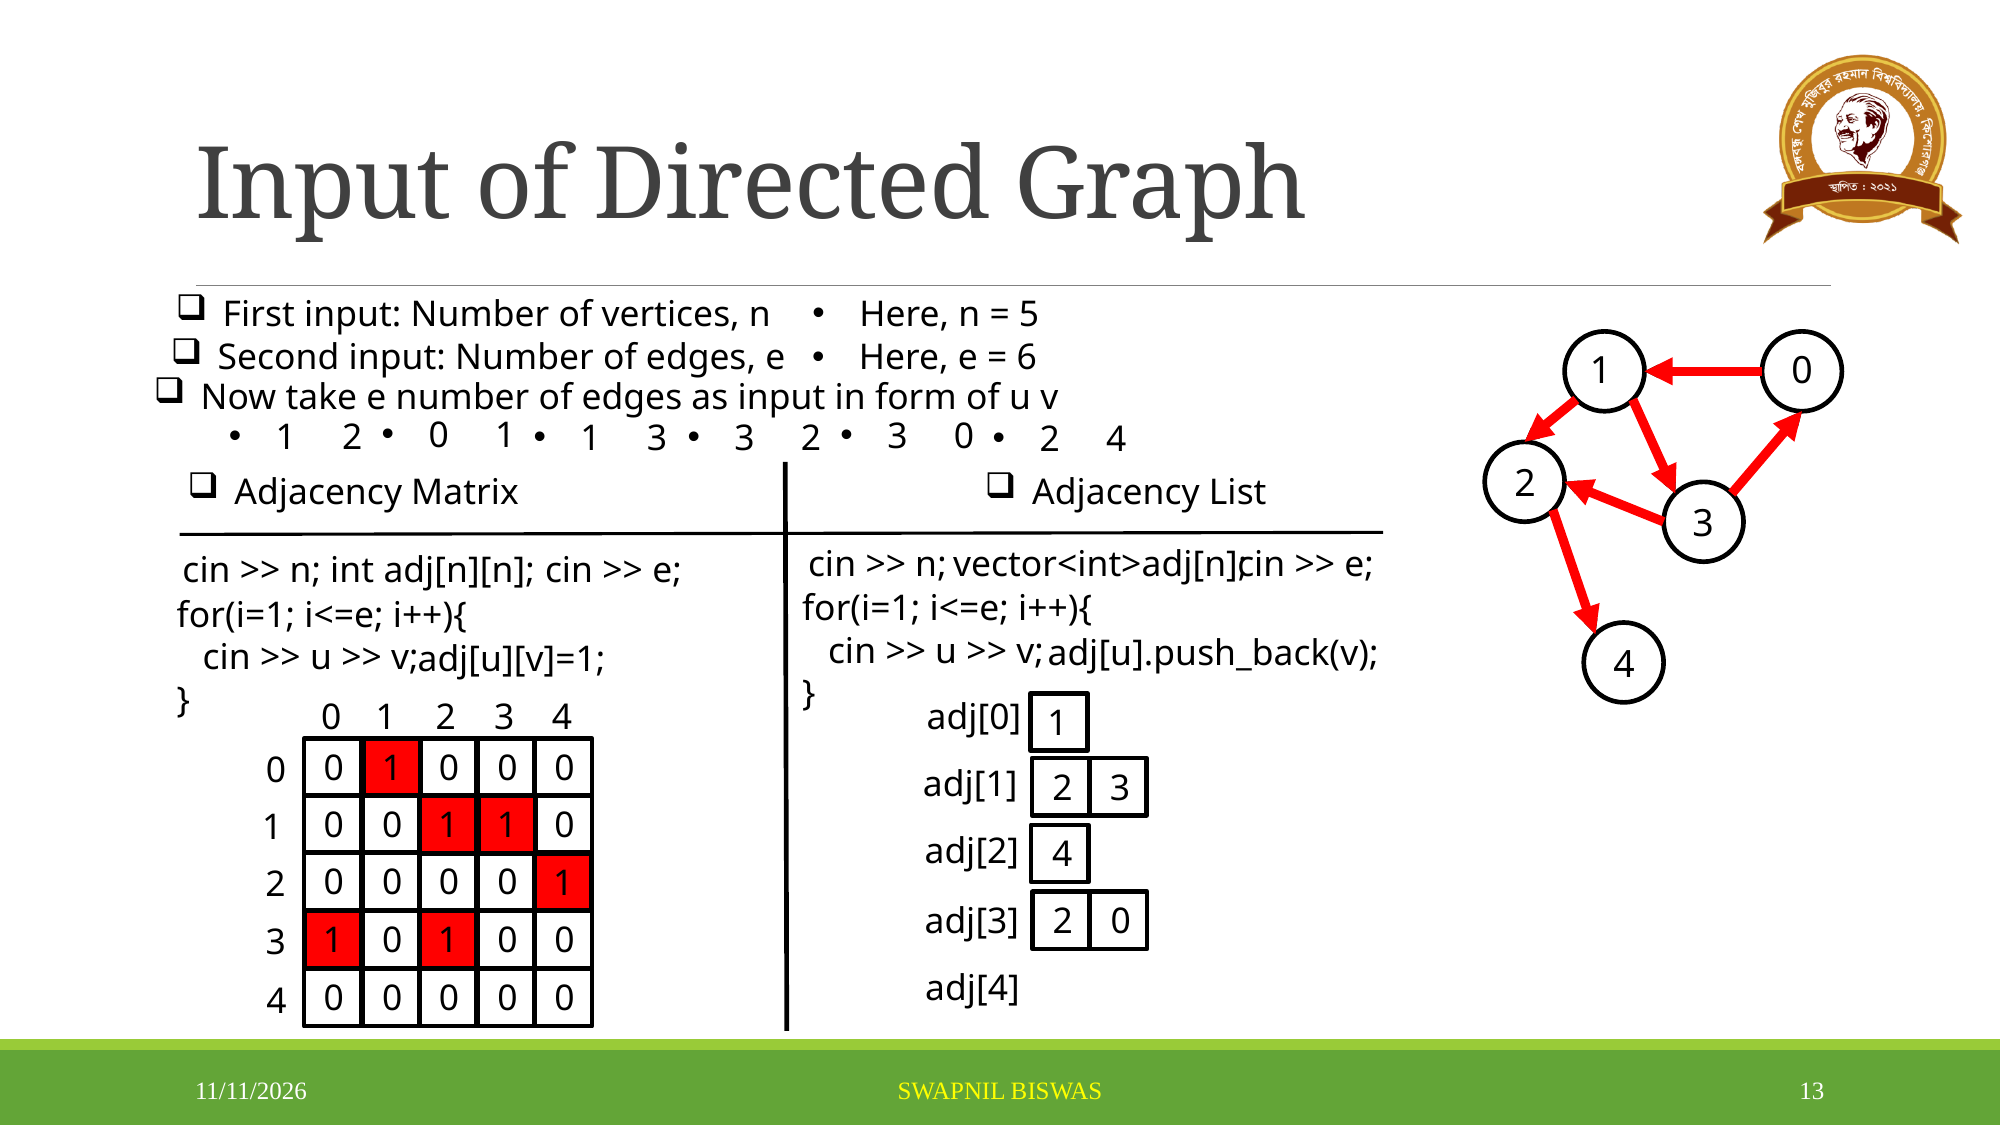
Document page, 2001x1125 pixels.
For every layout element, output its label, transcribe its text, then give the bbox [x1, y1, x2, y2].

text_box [1552, 509, 1596, 635]
text_box [1031, 890, 1089, 950]
text_box 1 2 [213, 406, 378, 464]
text_box [1029, 692, 1089, 752]
text_box 1 [1032, 692, 1083, 750]
text_box [478, 910, 482, 968]
text_box [476, 855, 482, 910]
text_box cin >> n; [167, 539, 315, 584]
text_box [303, 794, 309, 852]
slide_number 13 [1624, 1059, 1840, 1120]
text_box 0 [309, 851, 359, 910]
text_box 1 [482, 795, 532, 853]
text_box [363, 910, 367, 968]
text_box [1761, 339, 1844, 412]
text_box [418, 795, 477, 855]
text_box [418, 855, 424, 910]
text_box 0 [367, 910, 418, 968]
text_box for(i=1; i<=e; i++){ } [797, 577, 1108, 721]
title Input of Directed Graph [180, 8, 1830, 247]
text_box [361, 968, 418, 1027]
text_box Now take e number of edges as input in form of u v [138, 366, 1074, 425]
text_box [1582, 621, 1665, 704]
text_box [534, 912, 539, 968]
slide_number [180, 1059, 586, 1120]
footer SWAPNIL BISWAS [604, 1059, 1396, 1120]
text_box cin >> u >> v; [187, 627, 434, 685]
text_box [1684, 480, 1727, 491]
text_box [1089, 890, 1148, 950]
text_box 2 [420, 687, 471, 745]
text_box 0 [367, 851, 418, 910]
text_box 1 [1574, 338, 1626, 399]
text_box 2 [1499, 451, 1551, 512]
text_box [303, 969, 361, 1027]
text_box 3 [479, 687, 530, 745]
text_box cin >> n; [797, 543, 938, 577]
text_box [418, 969, 476, 1027]
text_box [1524, 398, 1577, 443]
text_box 1 [538, 852, 589, 910]
text_box 0 [482, 737, 533, 794]
text_box Adjacency Matrix [172, 461, 534, 520]
text_box for(i=1; i<=e; i++){ } [161, 584, 482, 727]
text_box 1 [247, 796, 298, 855]
text_box 0 [1776, 338, 1828, 399]
text_box 0 [367, 797, 418, 851]
text_box 0 [482, 855, 533, 910]
text_box cin >> u >> v; [813, 620, 1059, 679]
text_box 2 4 [977, 408, 1142, 466]
text_box 1 [367, 737, 417, 795]
text_box 4 [537, 687, 588, 745]
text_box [1632, 399, 1676, 494]
text_box 0 [424, 855, 475, 910]
text_box [362, 737, 422, 797]
text_box 2 [1038, 890, 1088, 949]
text_box 1 [308, 909, 358, 968]
text_box [477, 795, 537, 855]
text_box 4 [1598, 632, 1650, 692]
text_box [1088, 757, 1148, 817]
picture [1830, 51, 1966, 247]
text_box [1563, 343, 1574, 395]
text_box Here, n = 5 [797, 283, 1055, 342]
text_box cin >> e; [1263, 540, 1389, 591]
text_box 3 0 [825, 405, 989, 464]
text_box 2 [250, 854, 301, 912]
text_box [178, 531, 1384, 535]
text_box 0 [539, 794, 590, 851]
text_box 0 [539, 968, 590, 1026]
text_box 0 [309, 737, 359, 794]
text_box [361, 794, 367, 852]
text_box [1777, 330, 1827, 338]
text_box 0 [482, 910, 533, 968]
text_box [303, 737, 309, 794]
text_box 3 [1677, 491, 1729, 552]
text_box 0 [309, 794, 359, 851]
text_box [1483, 440, 1549, 524]
text_box Second input: Number of edges, e [156, 327, 797, 366]
text_box 0 [251, 739, 302, 797]
text_box 0 [424, 969, 475, 1026]
text_box First input: Number of vertices, n [161, 283, 786, 327]
text_box 0 1 [366, 404, 531, 462]
text_box [533, 852, 593, 912]
text_box [303, 910, 363, 969]
text_box Here, e = 6 [797, 327, 1052, 366]
text_box 3 [250, 912, 301, 970]
text_box [1030, 824, 1090, 883]
text_box adj[4] [910, 957, 1035, 1016]
text_box 0 [539, 737, 590, 794]
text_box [1564, 481, 1665, 523]
text_box [303, 852, 309, 910]
text_box [534, 968, 593, 1027]
text_box [476, 737, 482, 794]
text_box [534, 737, 539, 794]
text_box [1580, 330, 1646, 413]
text_box 4 [251, 970, 302, 1028]
text_box adj[u].push_back(v); [1032, 622, 1394, 680]
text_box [1731, 410, 1803, 494]
text_box 0 [424, 737, 475, 794]
text_box 3 [1095, 757, 1145, 815]
text_box [1663, 499, 1745, 564]
text_box 0 [309, 969, 359, 1026]
text_box 1 [423, 795, 474, 853]
text_box [361, 852, 367, 910]
text_box 0 [482, 968, 533, 1026]
text_box adj[1] [908, 753, 1033, 812]
text_box 2 [1037, 757, 1088, 815]
text_box int adj[n][n]; [315, 543, 550, 597]
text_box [784, 461, 788, 528]
text_box [476, 968, 534, 1027]
text_box adj[3] [909, 890, 1031, 949]
text_box 0 [1095, 890, 1146, 949]
text_box adj[0] [911, 686, 1037, 745]
text_box adj[u][v]=1; [402, 628, 621, 687]
text_box 1 [423, 909, 473, 968]
text_box [1551, 453, 1566, 508]
text_box 4 [1037, 823, 1088, 882]
text_box 0 [306, 687, 357, 745]
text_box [784, 543, 788, 1032]
text_box cin >> e; [550, 543, 697, 597]
text_box 3 2 [672, 407, 836, 465]
text_box adj[2] [909, 820, 1035, 878]
text_box [1031, 757, 1088, 817]
text_box vector<int>adj[n]; [938, 543, 1263, 591]
text_box 0 [539, 912, 590, 968]
text_box 1 3 [518, 407, 672, 465]
text_box [418, 910, 478, 969]
text_box 0 [367, 968, 418, 1026]
text_box Adjacency List [970, 461, 1282, 520]
text_box 1 [360, 687, 411, 745]
